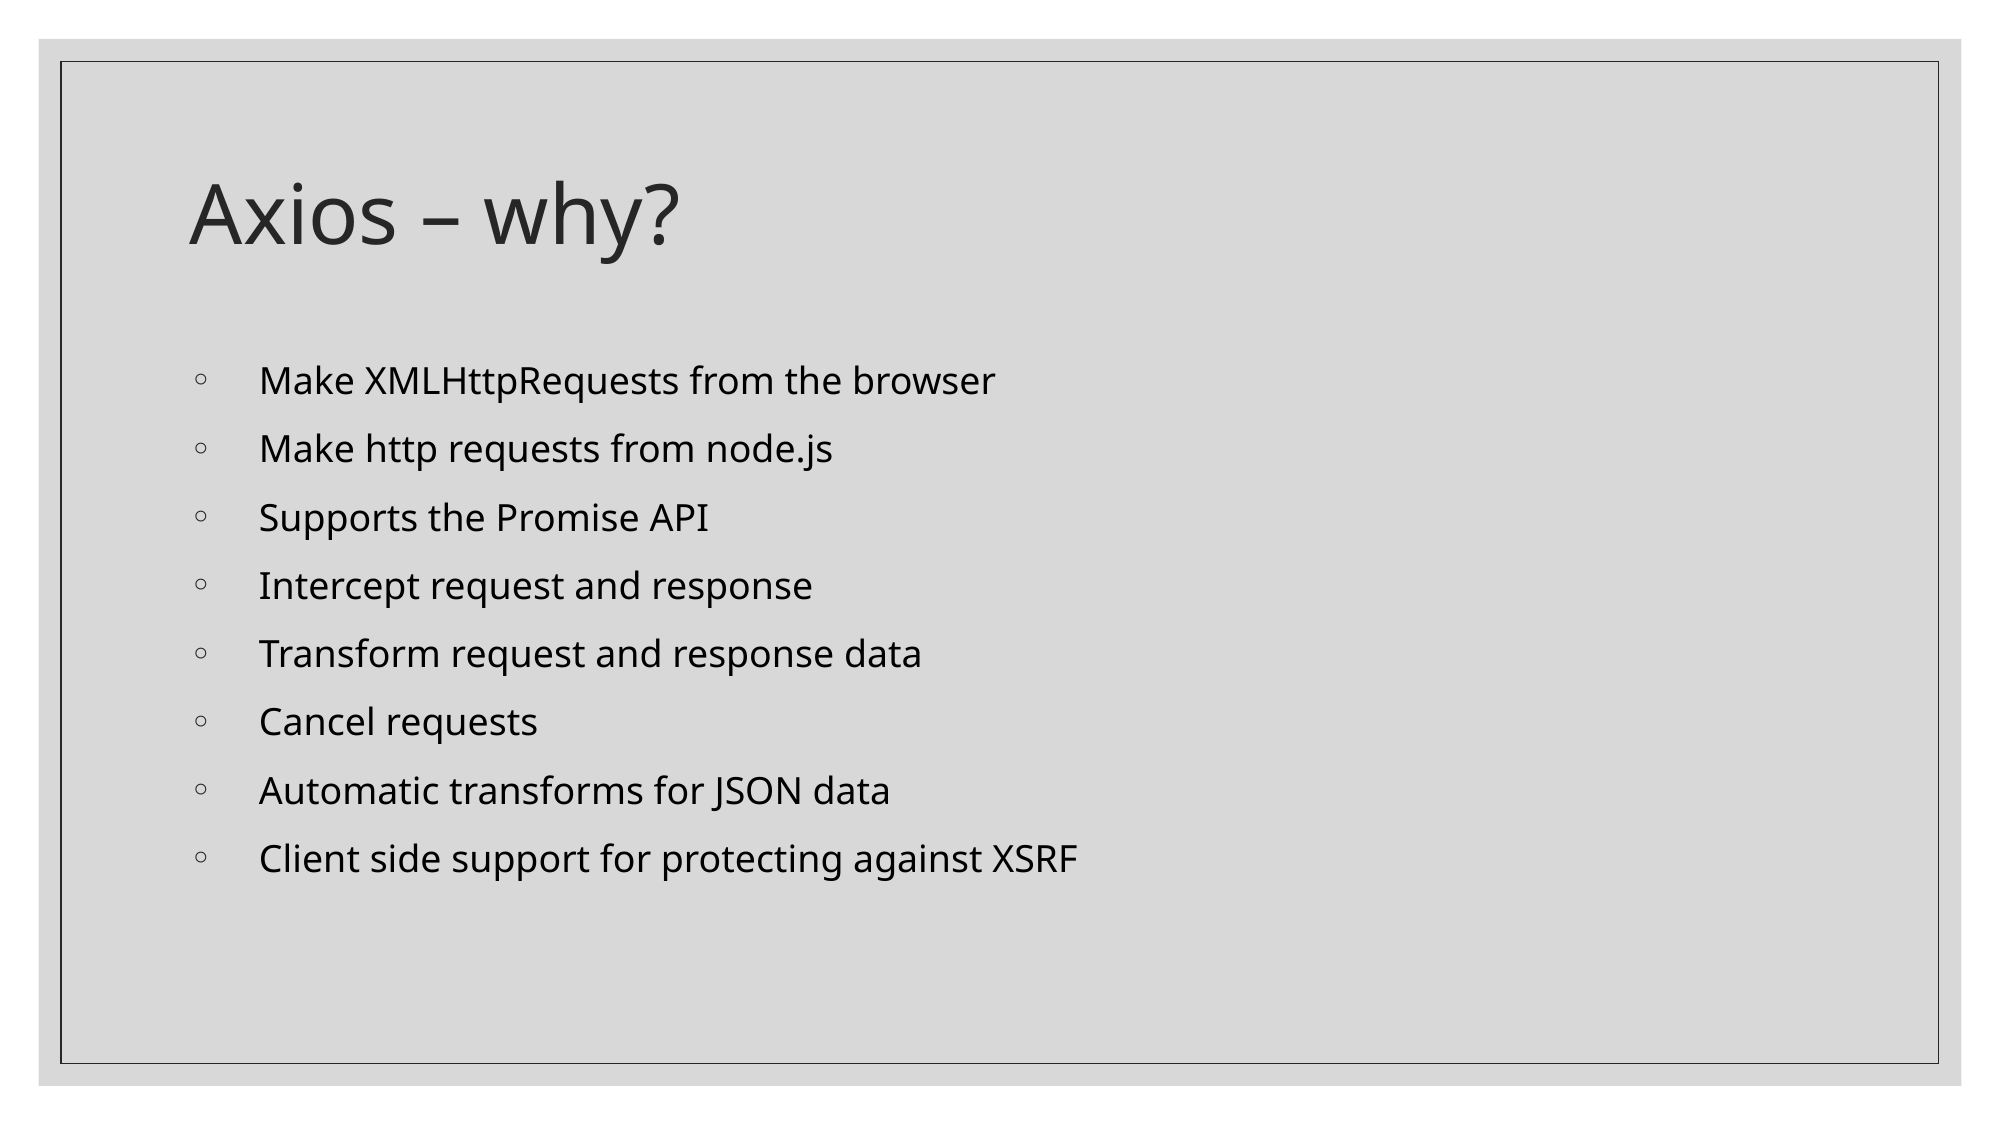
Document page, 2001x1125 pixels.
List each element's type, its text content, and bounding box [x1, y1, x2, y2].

list Make XMLHttpRequests from the browser Make http requests from node.js Supports the Promise API Intercept request and response Transform request and response data Cancel requests Automatic transforms for JSON data Client side support for protecting against XSRF [174, 345, 1825, 977]
title Axios – why? [174, 105, 1825, 331]
